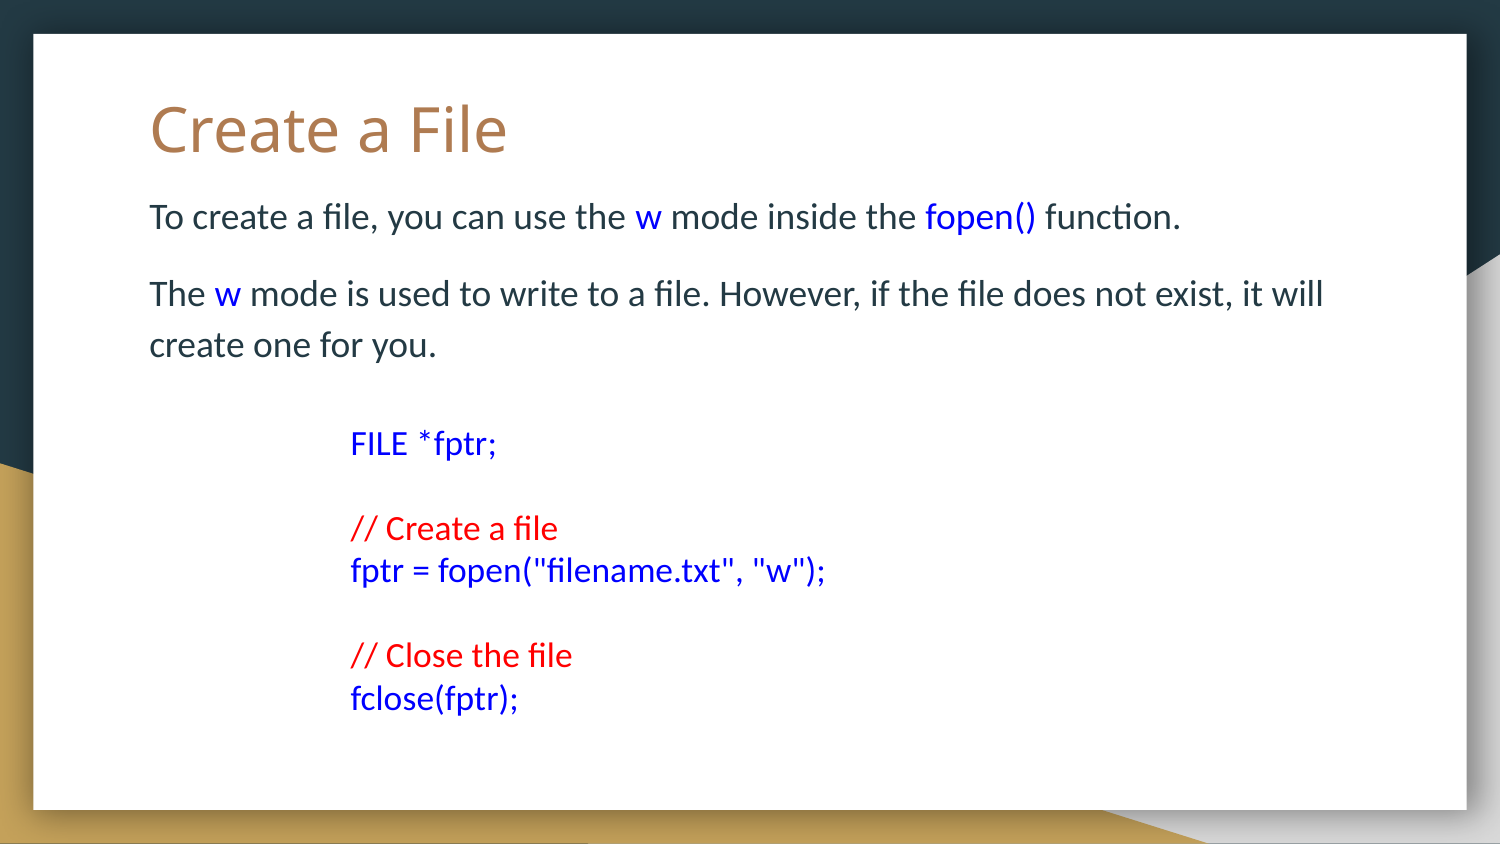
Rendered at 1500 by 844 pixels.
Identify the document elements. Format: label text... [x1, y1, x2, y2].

list To create a file, you can use the w mode inside the fopen() function. The w mode is used to write to a file. However, if the file does not exist, it will create one for you. [134, 170, 1366, 800]
title Create a File [134, 74, 1366, 170]
text_box FILE *fptr; // Create a file fptr = fopen("filename.txt", "w"); // Close the file fclose(fptr); [335, 404, 1049, 736]
